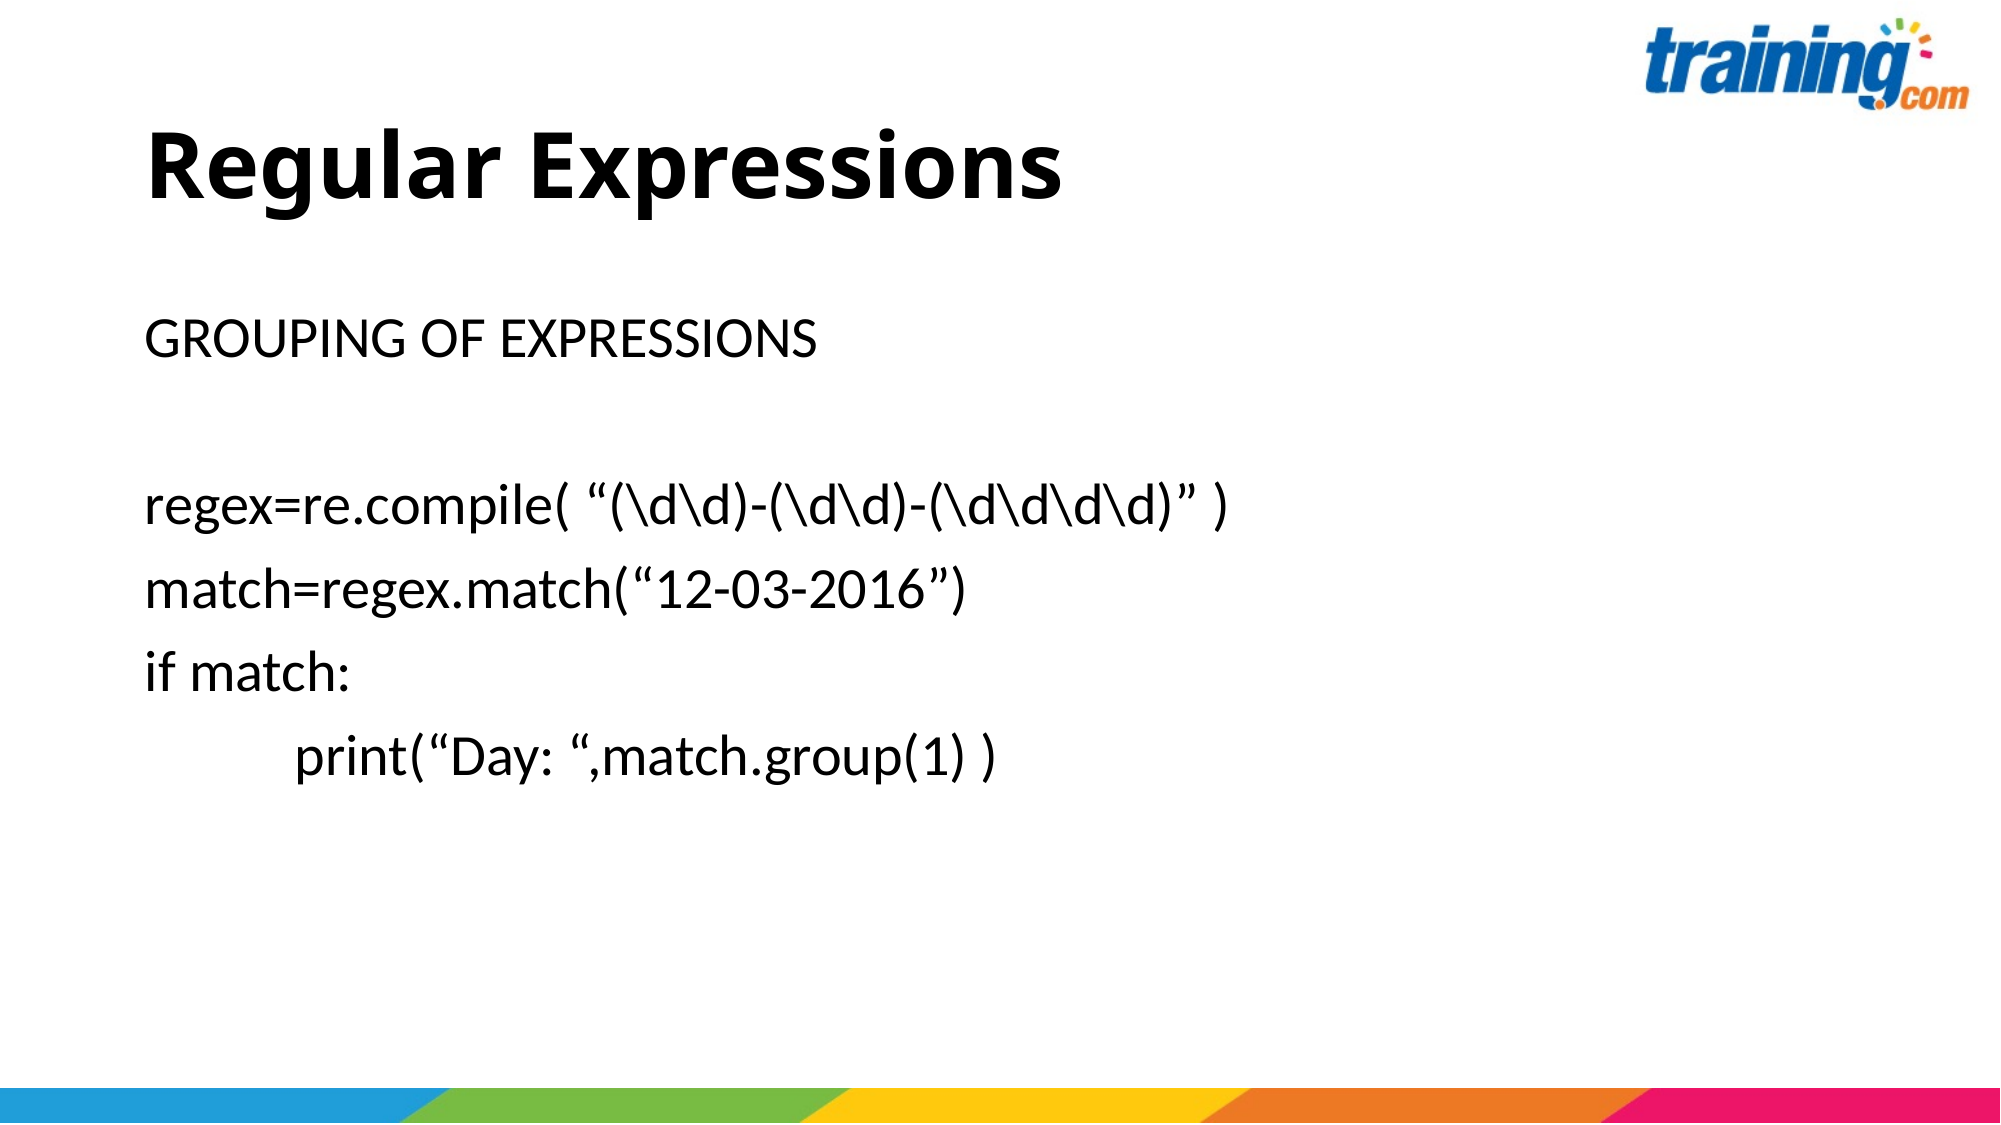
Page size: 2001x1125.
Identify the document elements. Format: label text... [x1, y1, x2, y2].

list GROUPING OF EXPRESSIONS regex=re.compile( “(\d\d)-(\d\d)-(\d\d\d\d)” ) match=regex.match(“12-03-2016”) if match: print(“Day: “,match.group(1) ) [136, 298, 1863, 1014]
picture [0, 1088, 2000, 1123]
picture [1629, 0, 1990, 134]
title Regular Expressions [136, 59, 1863, 278]
